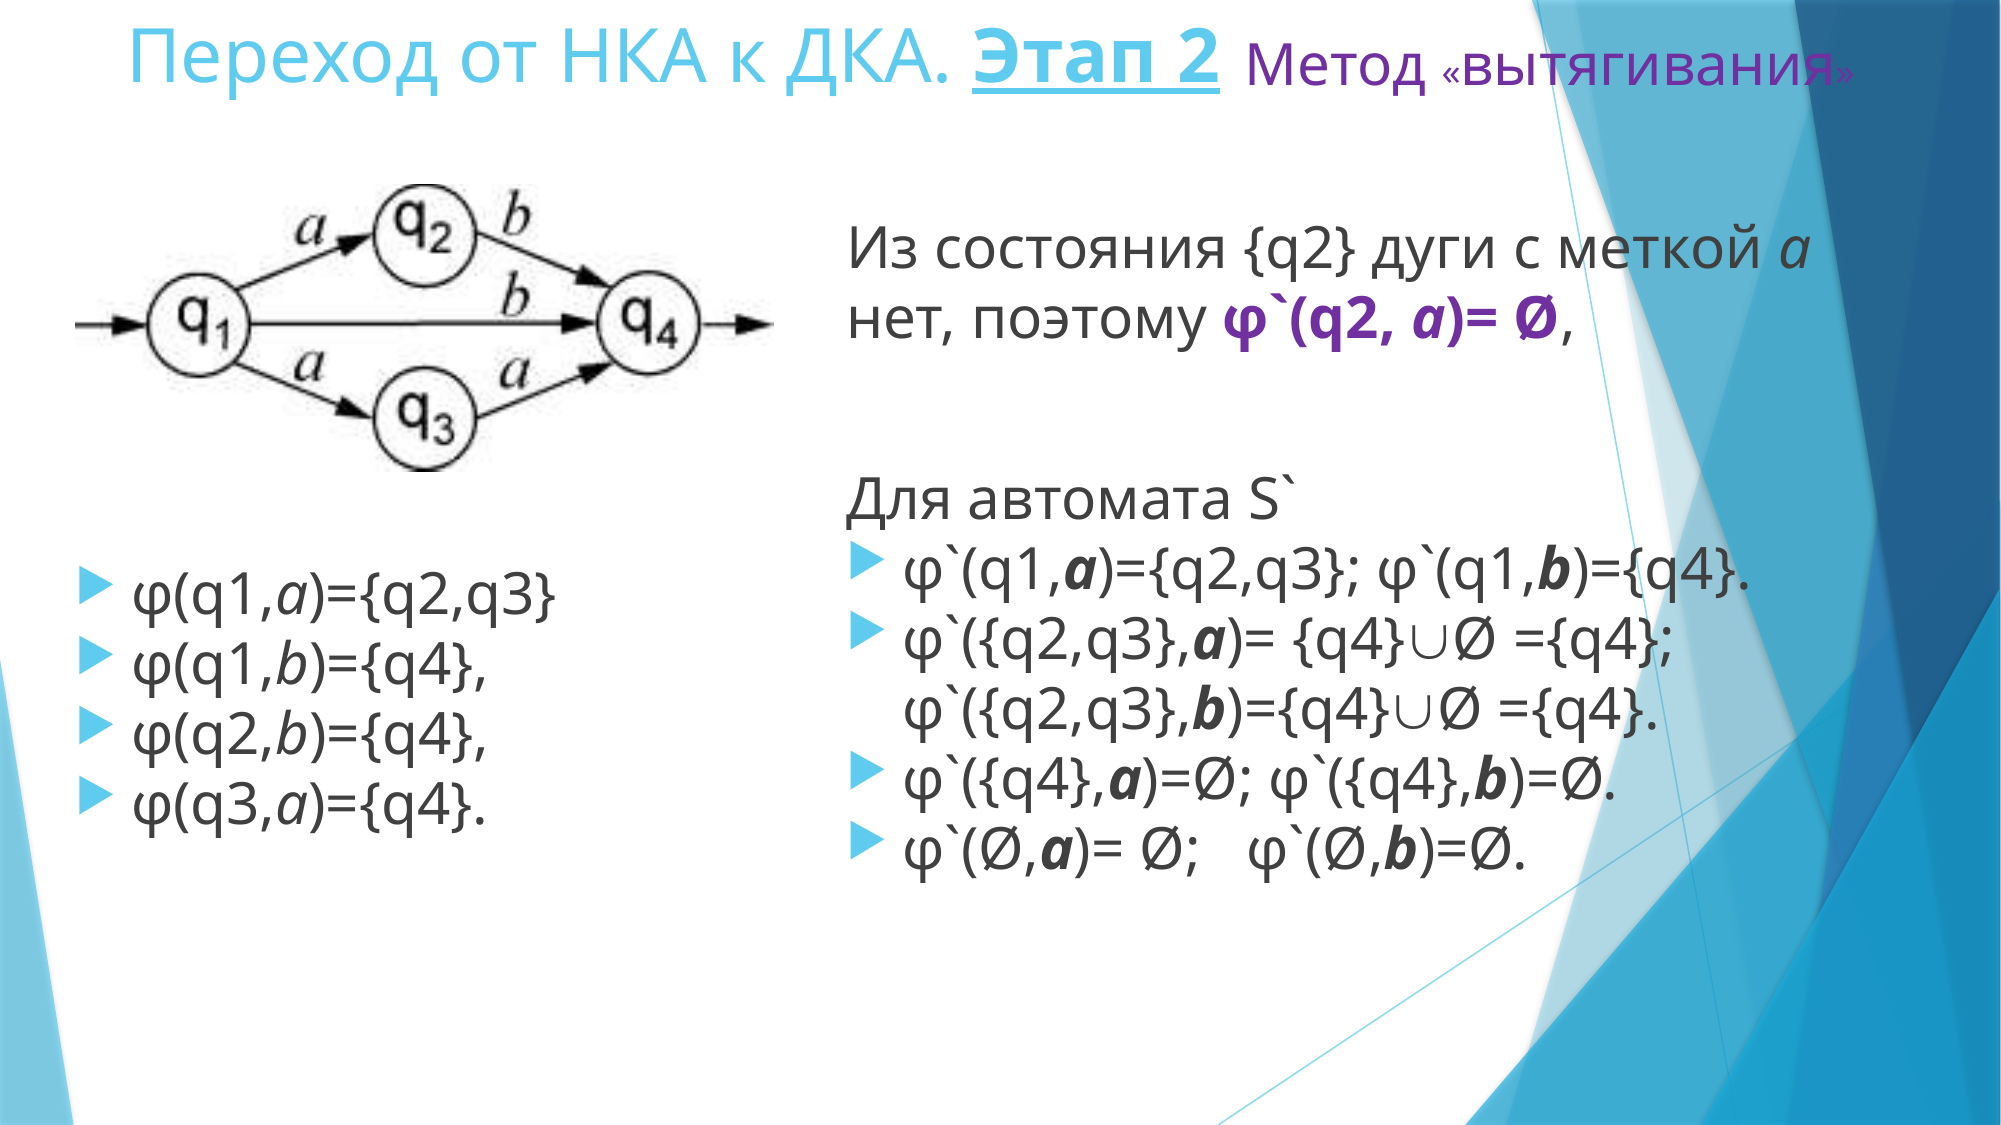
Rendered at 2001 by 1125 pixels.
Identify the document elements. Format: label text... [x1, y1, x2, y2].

text_box Метод «вытягивания» [1229, 19, 1897, 105]
title Переход от НКА к ДКА. Этап 2 [111, 0, 1522, 217]
text_box Из состояния {q2} дуги с меткой a нет, поэтому φ`(q2, a)= Ø, Для автомата S` φ`(q1,a)={q2,q3}; φ`(q1,b)={q4}. φ`({q2,q3},a)= {q4}Ø ={q4}; φ`({q2,q3},b)={q4}Ø ={q4}. φ`({q4},a)=Ø; φ`({q4},b)=Ø. φ`(Ø,a)= Ø; φ`(Ø,b)=Ø. [831, 202, 1867, 985]
list φ(q1,a)={q2,q3} φ(q1,b)={q4}, φ(q2,b)={q4}, φ(q3,a)={q4}. [60, 548, 831, 920]
picture [75, 183, 775, 472]
